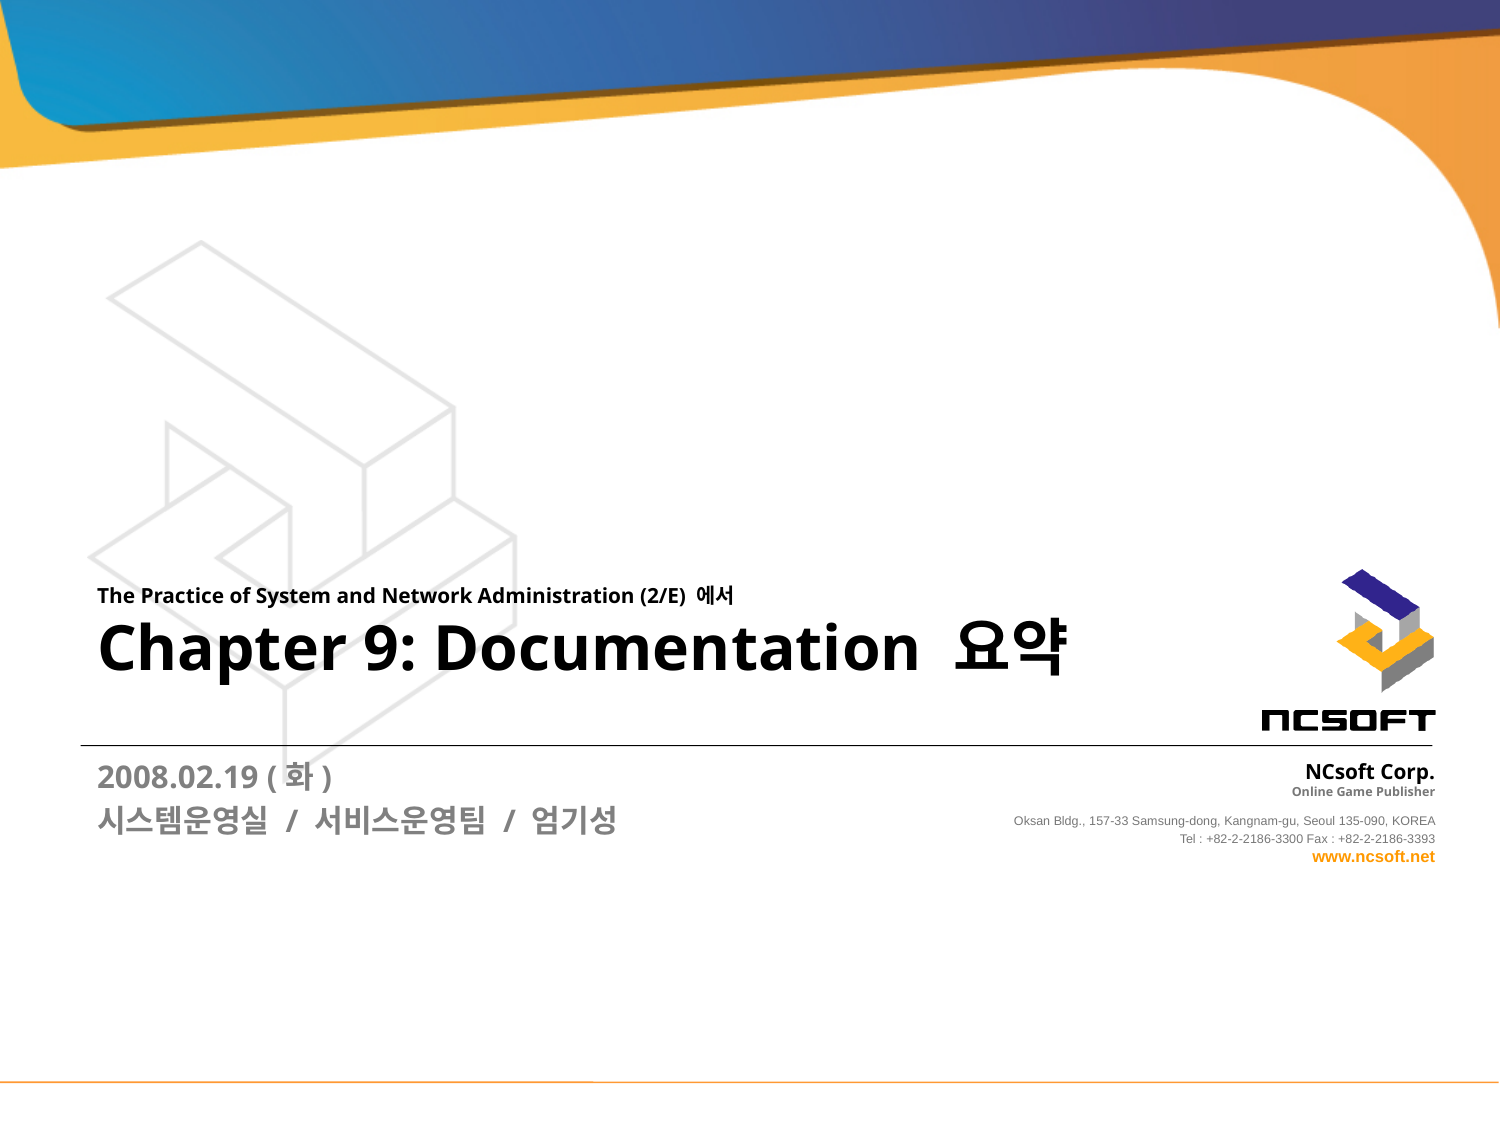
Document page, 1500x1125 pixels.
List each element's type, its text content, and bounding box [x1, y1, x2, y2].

picture [0, 0, 1500, 527]
title The Practice of System and Network Administration (2/E) 에서 Chapter 9: Documentation 요약 [81, 527, 1255, 739]
picture [87, 739, 518, 745]
list 2008.02.19 (화) 시스템운영실 / 서비스운영팀 / 엄기성 [81, 749, 856, 868]
picture [1262, 569, 1436, 731]
